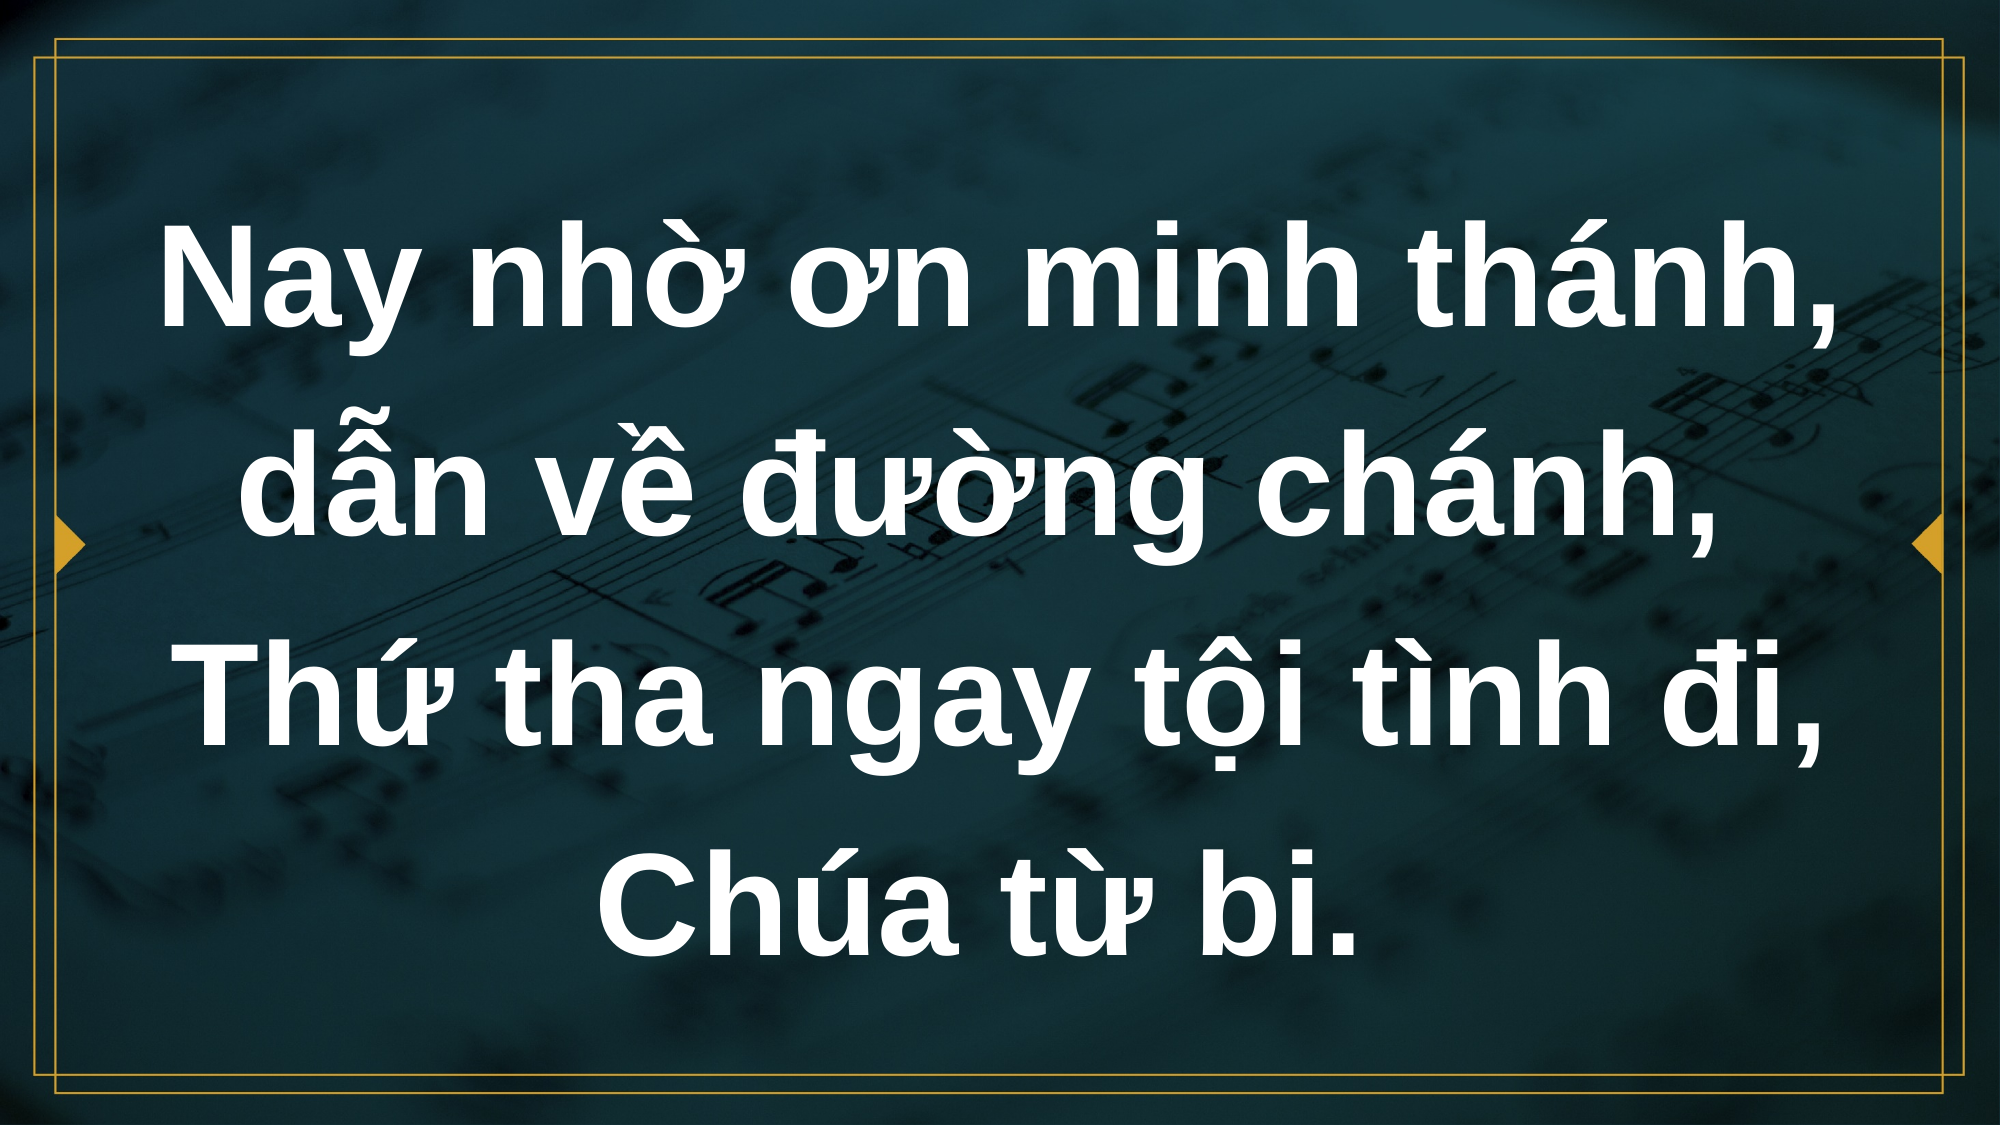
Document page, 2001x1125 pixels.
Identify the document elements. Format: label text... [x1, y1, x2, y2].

title Nay nhờ ơn minh thánh, dẫn về đường chánh, Thứ tha ngay tội tình đi, Chúa từ bi. [55, 53, 1945, 1077]
picture [0, 0, 2000, 1125]
